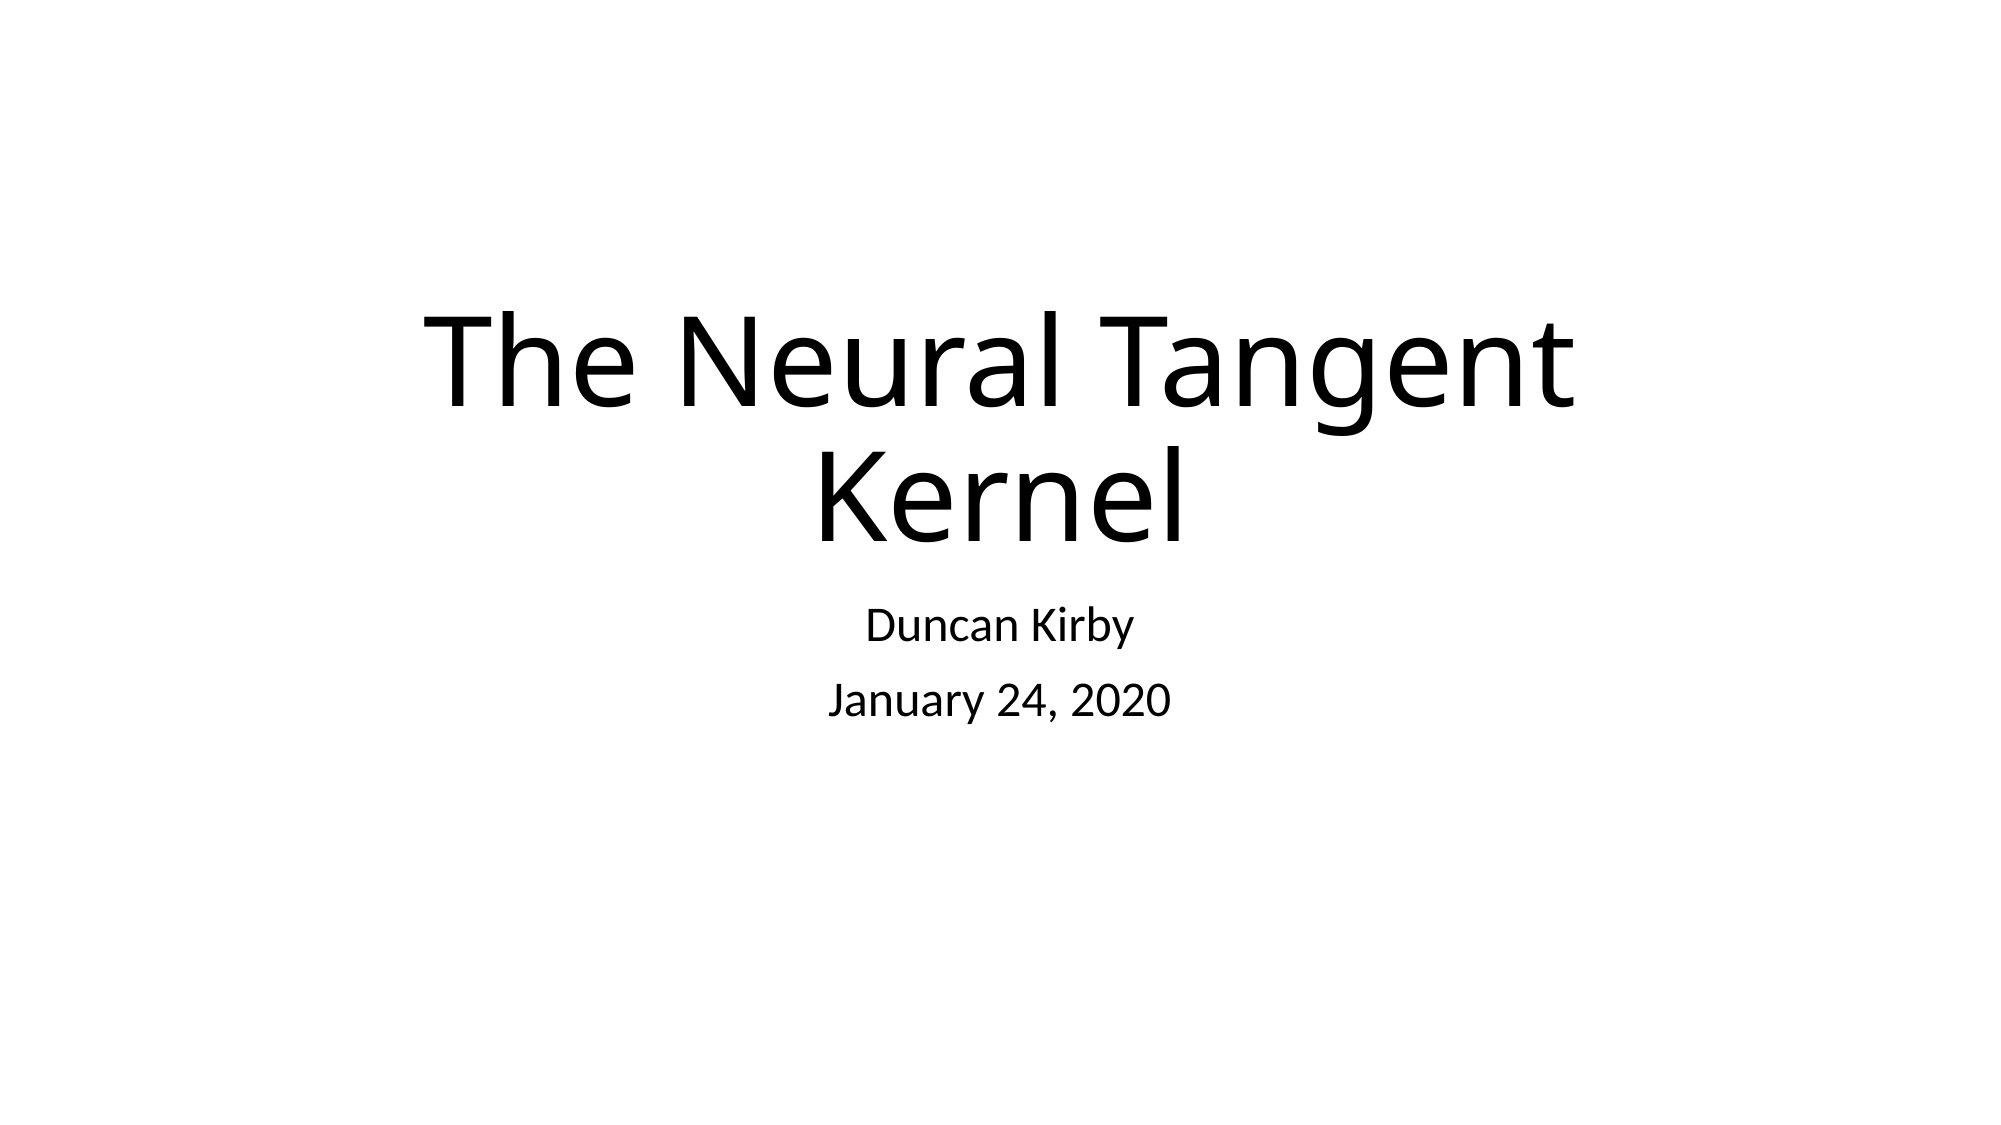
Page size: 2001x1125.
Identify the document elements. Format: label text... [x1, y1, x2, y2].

title The Neural Tangent Kernel [249, 184, 1750, 576]
subtitle Duncan Kirby January 24, 2020 [249, 590, 1750, 863]
